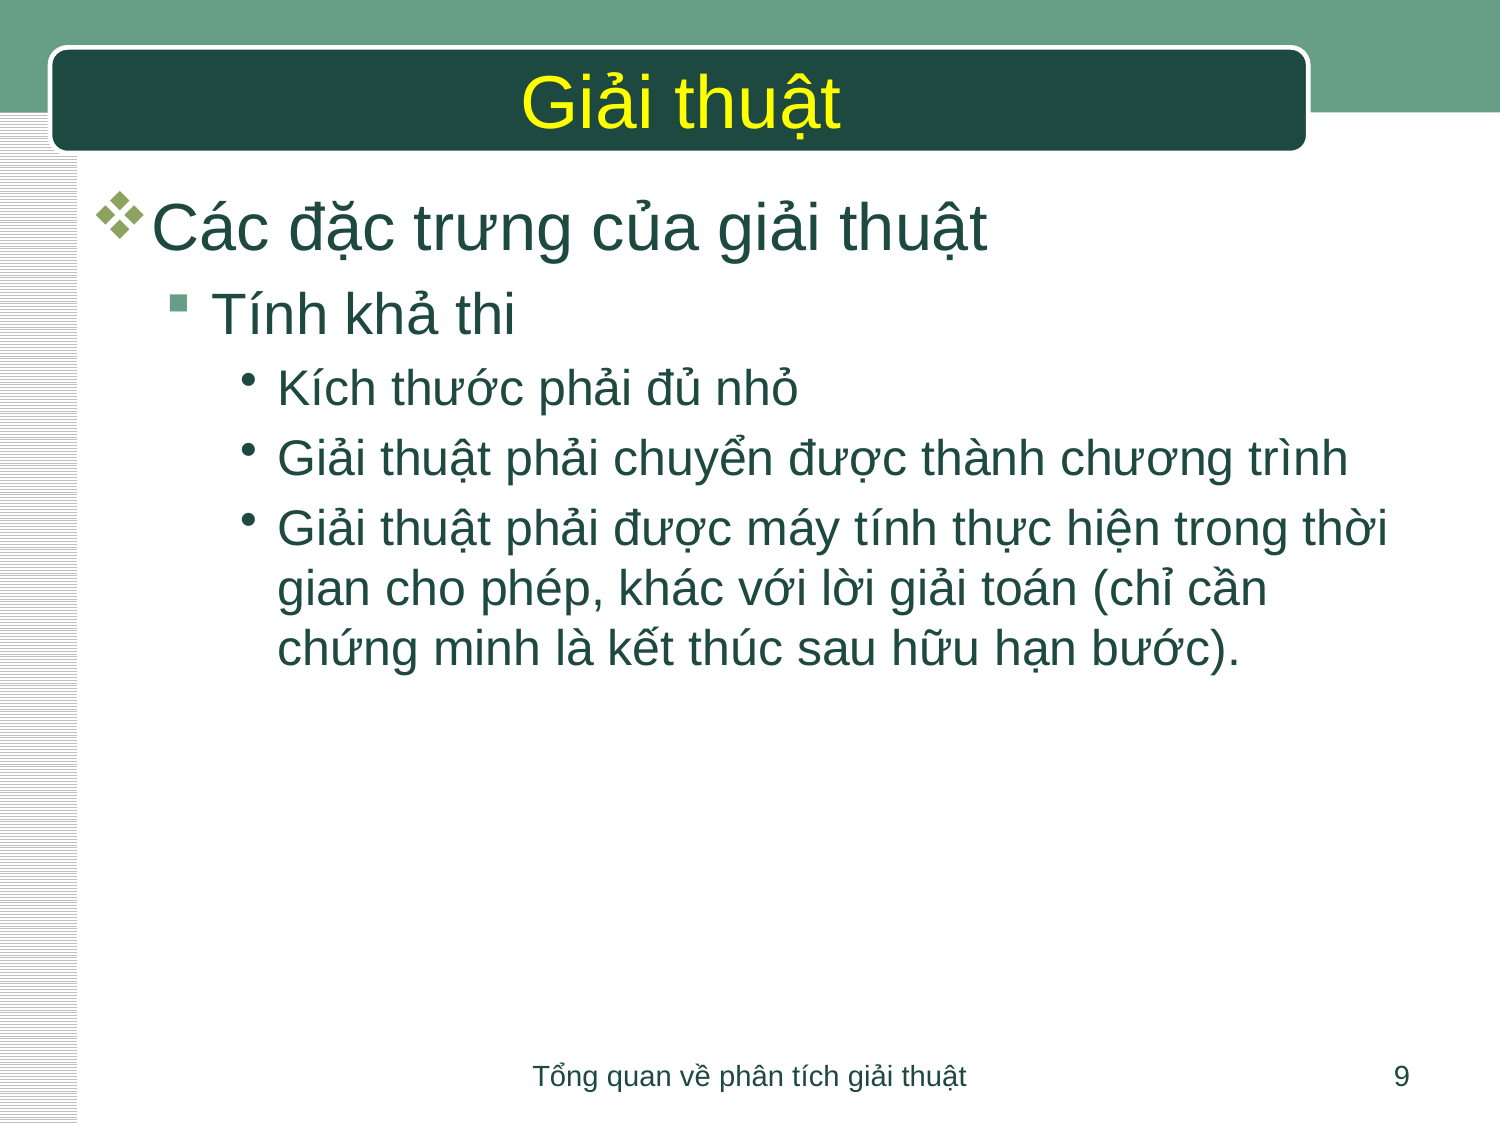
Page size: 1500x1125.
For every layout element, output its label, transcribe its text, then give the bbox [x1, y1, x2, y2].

list Các đặc trưng của giải thuật Tính khả thi Kích thước phải đủ nhỏ Giải thuật phải chuyển được thành chương trình Giải thuật phải được máy tính thực hiện trong thời gian cho phép, khác với lời giải toán (chỉ cần chứng minh là kết thúc sau hữu hạn bước). [75, 176, 1425, 1038]
title Giải thuật [75, 52, 1288, 145]
slide_number 9 [1074, 1050, 1425, 1103]
footer Tổng quan về phân tích giải thuật [512, 1050, 988, 1103]
